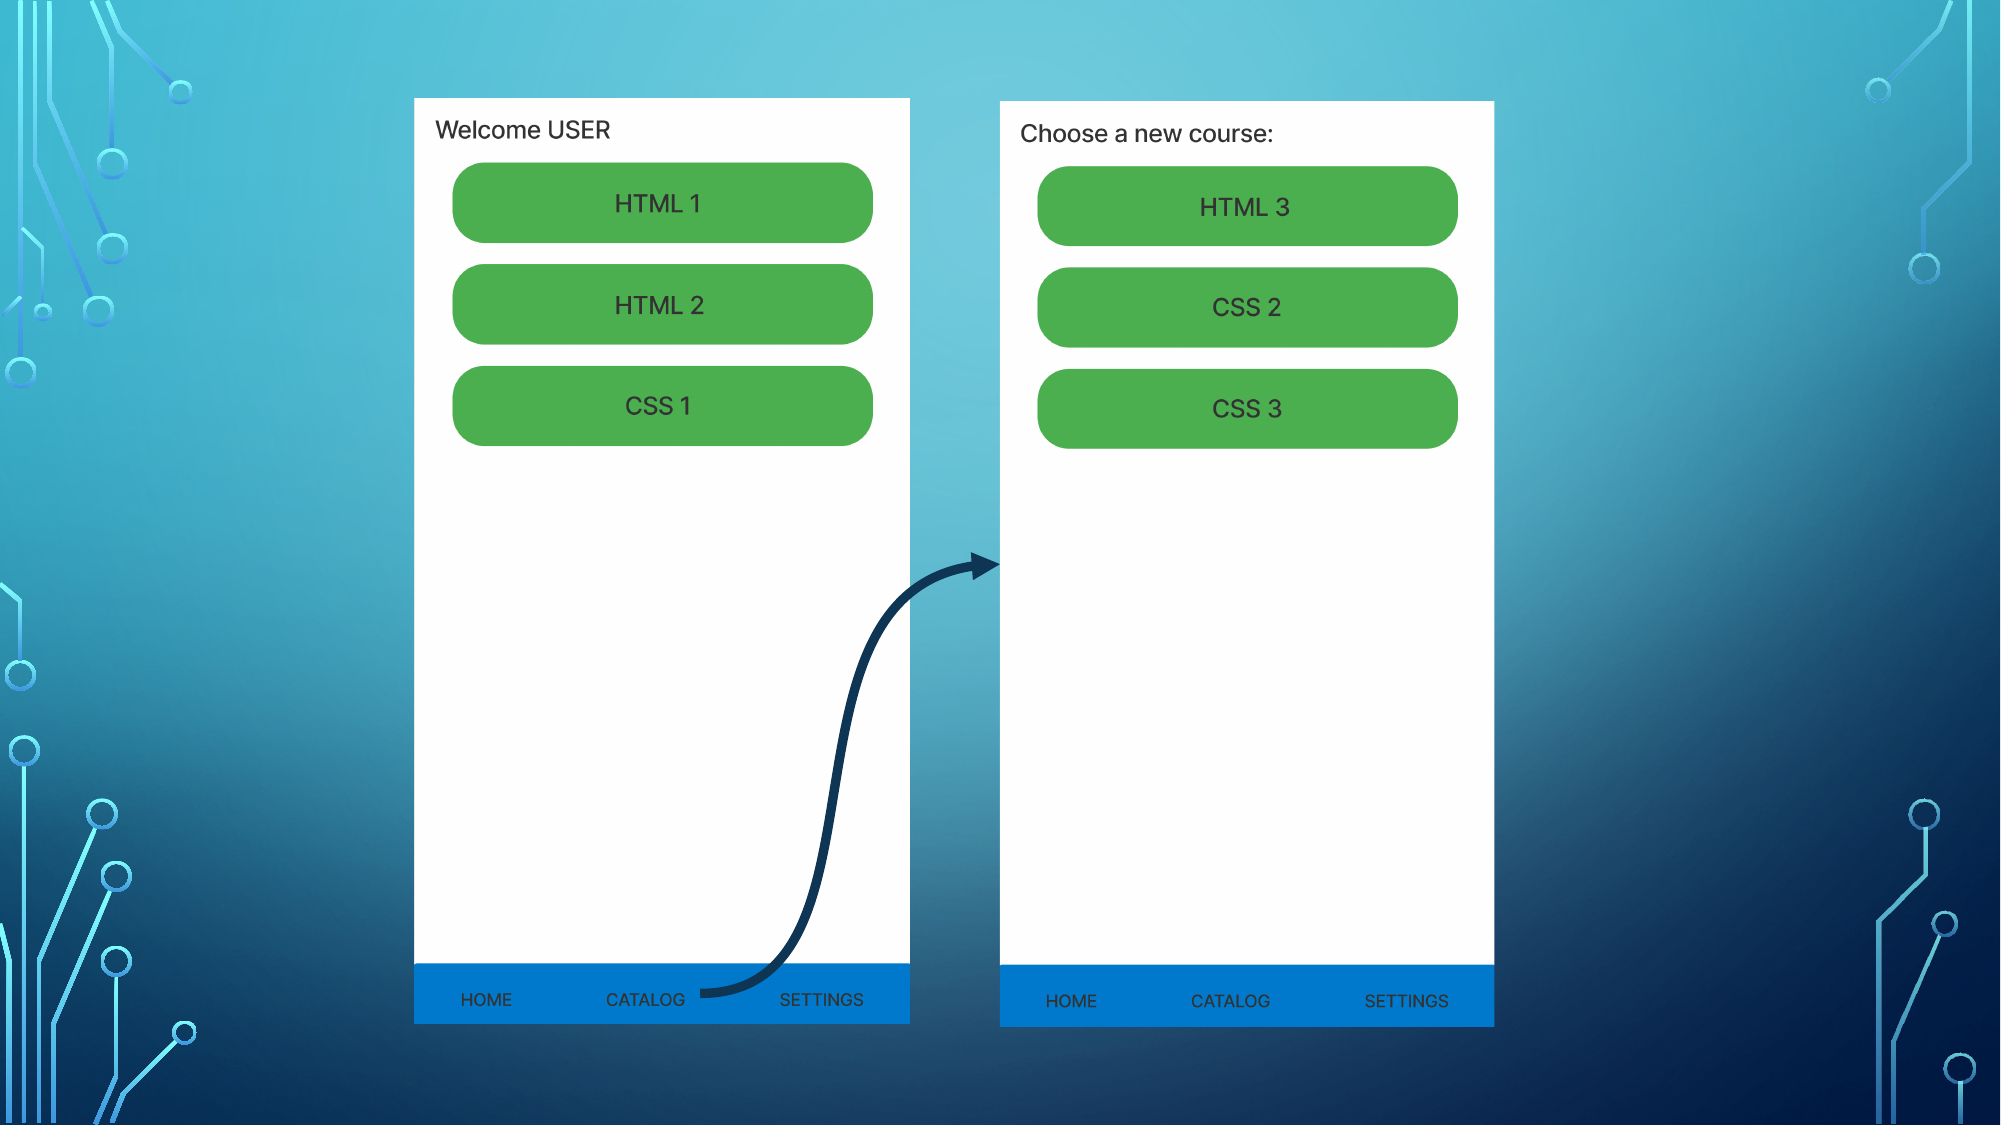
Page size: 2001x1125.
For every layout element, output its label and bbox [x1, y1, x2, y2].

list [999, 101, 1495, 1028]
text_box [699, 563, 1001, 994]
picture [413, 97, 911, 1024]
